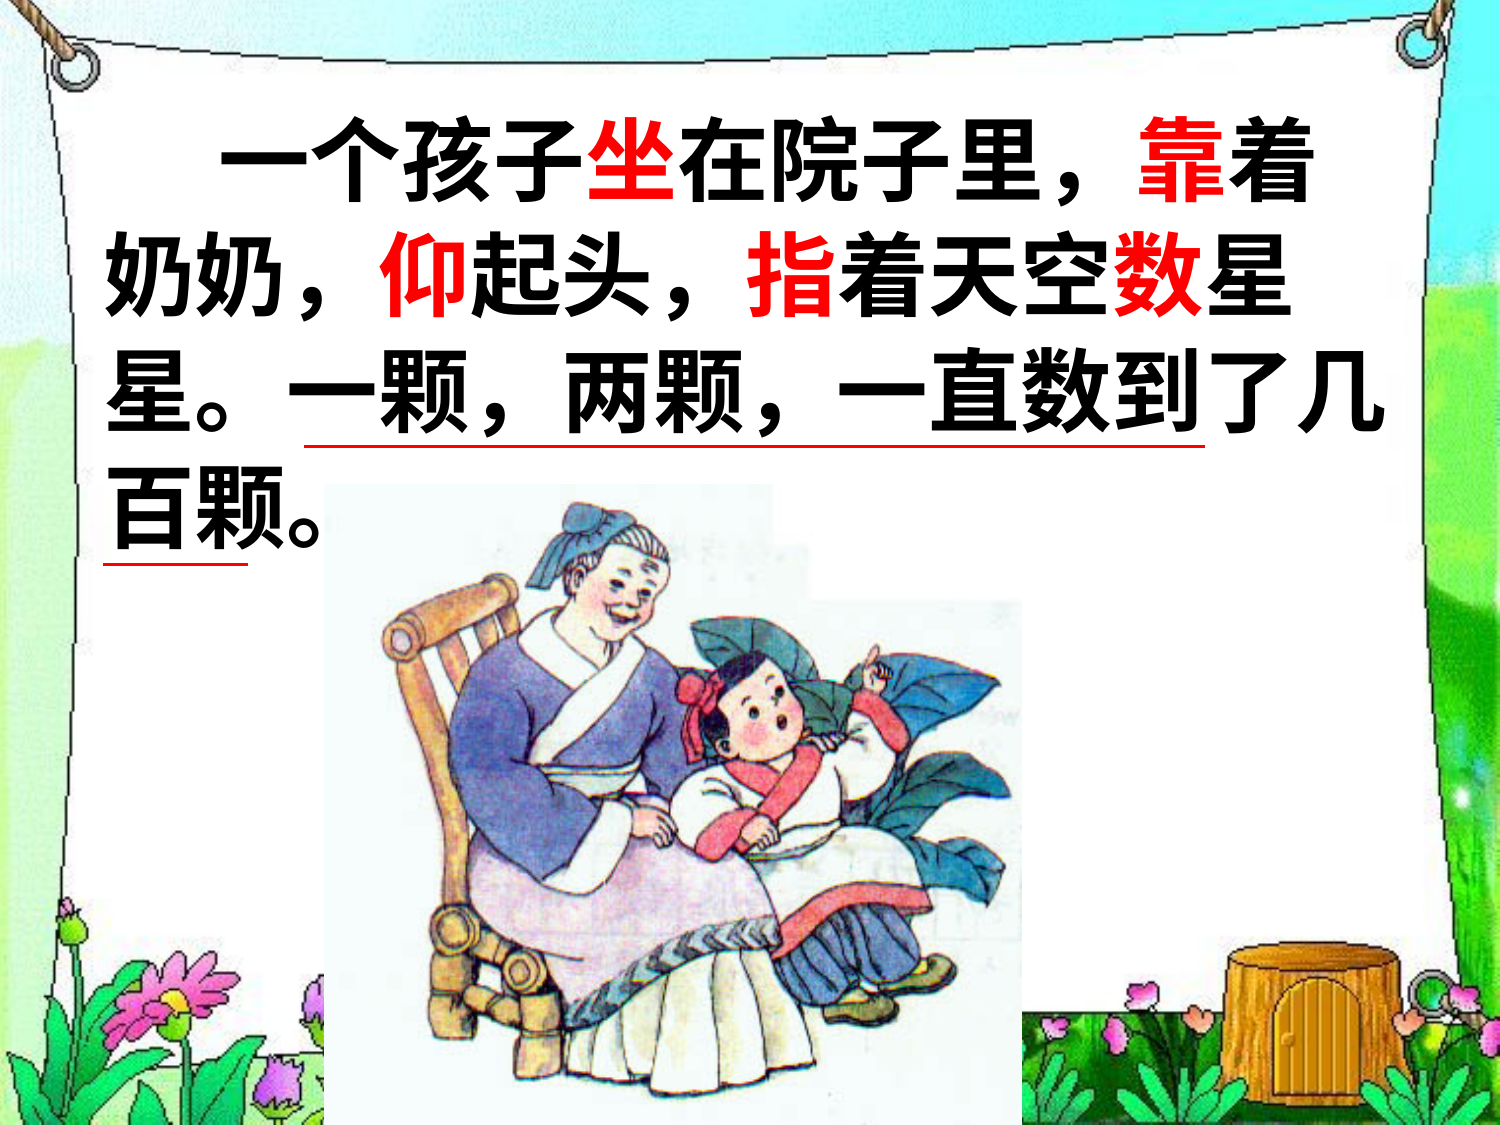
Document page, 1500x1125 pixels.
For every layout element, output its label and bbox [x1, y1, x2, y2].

picture [0, 0, 1500, 1125]
text_box [88, 396, 1471, 576]
